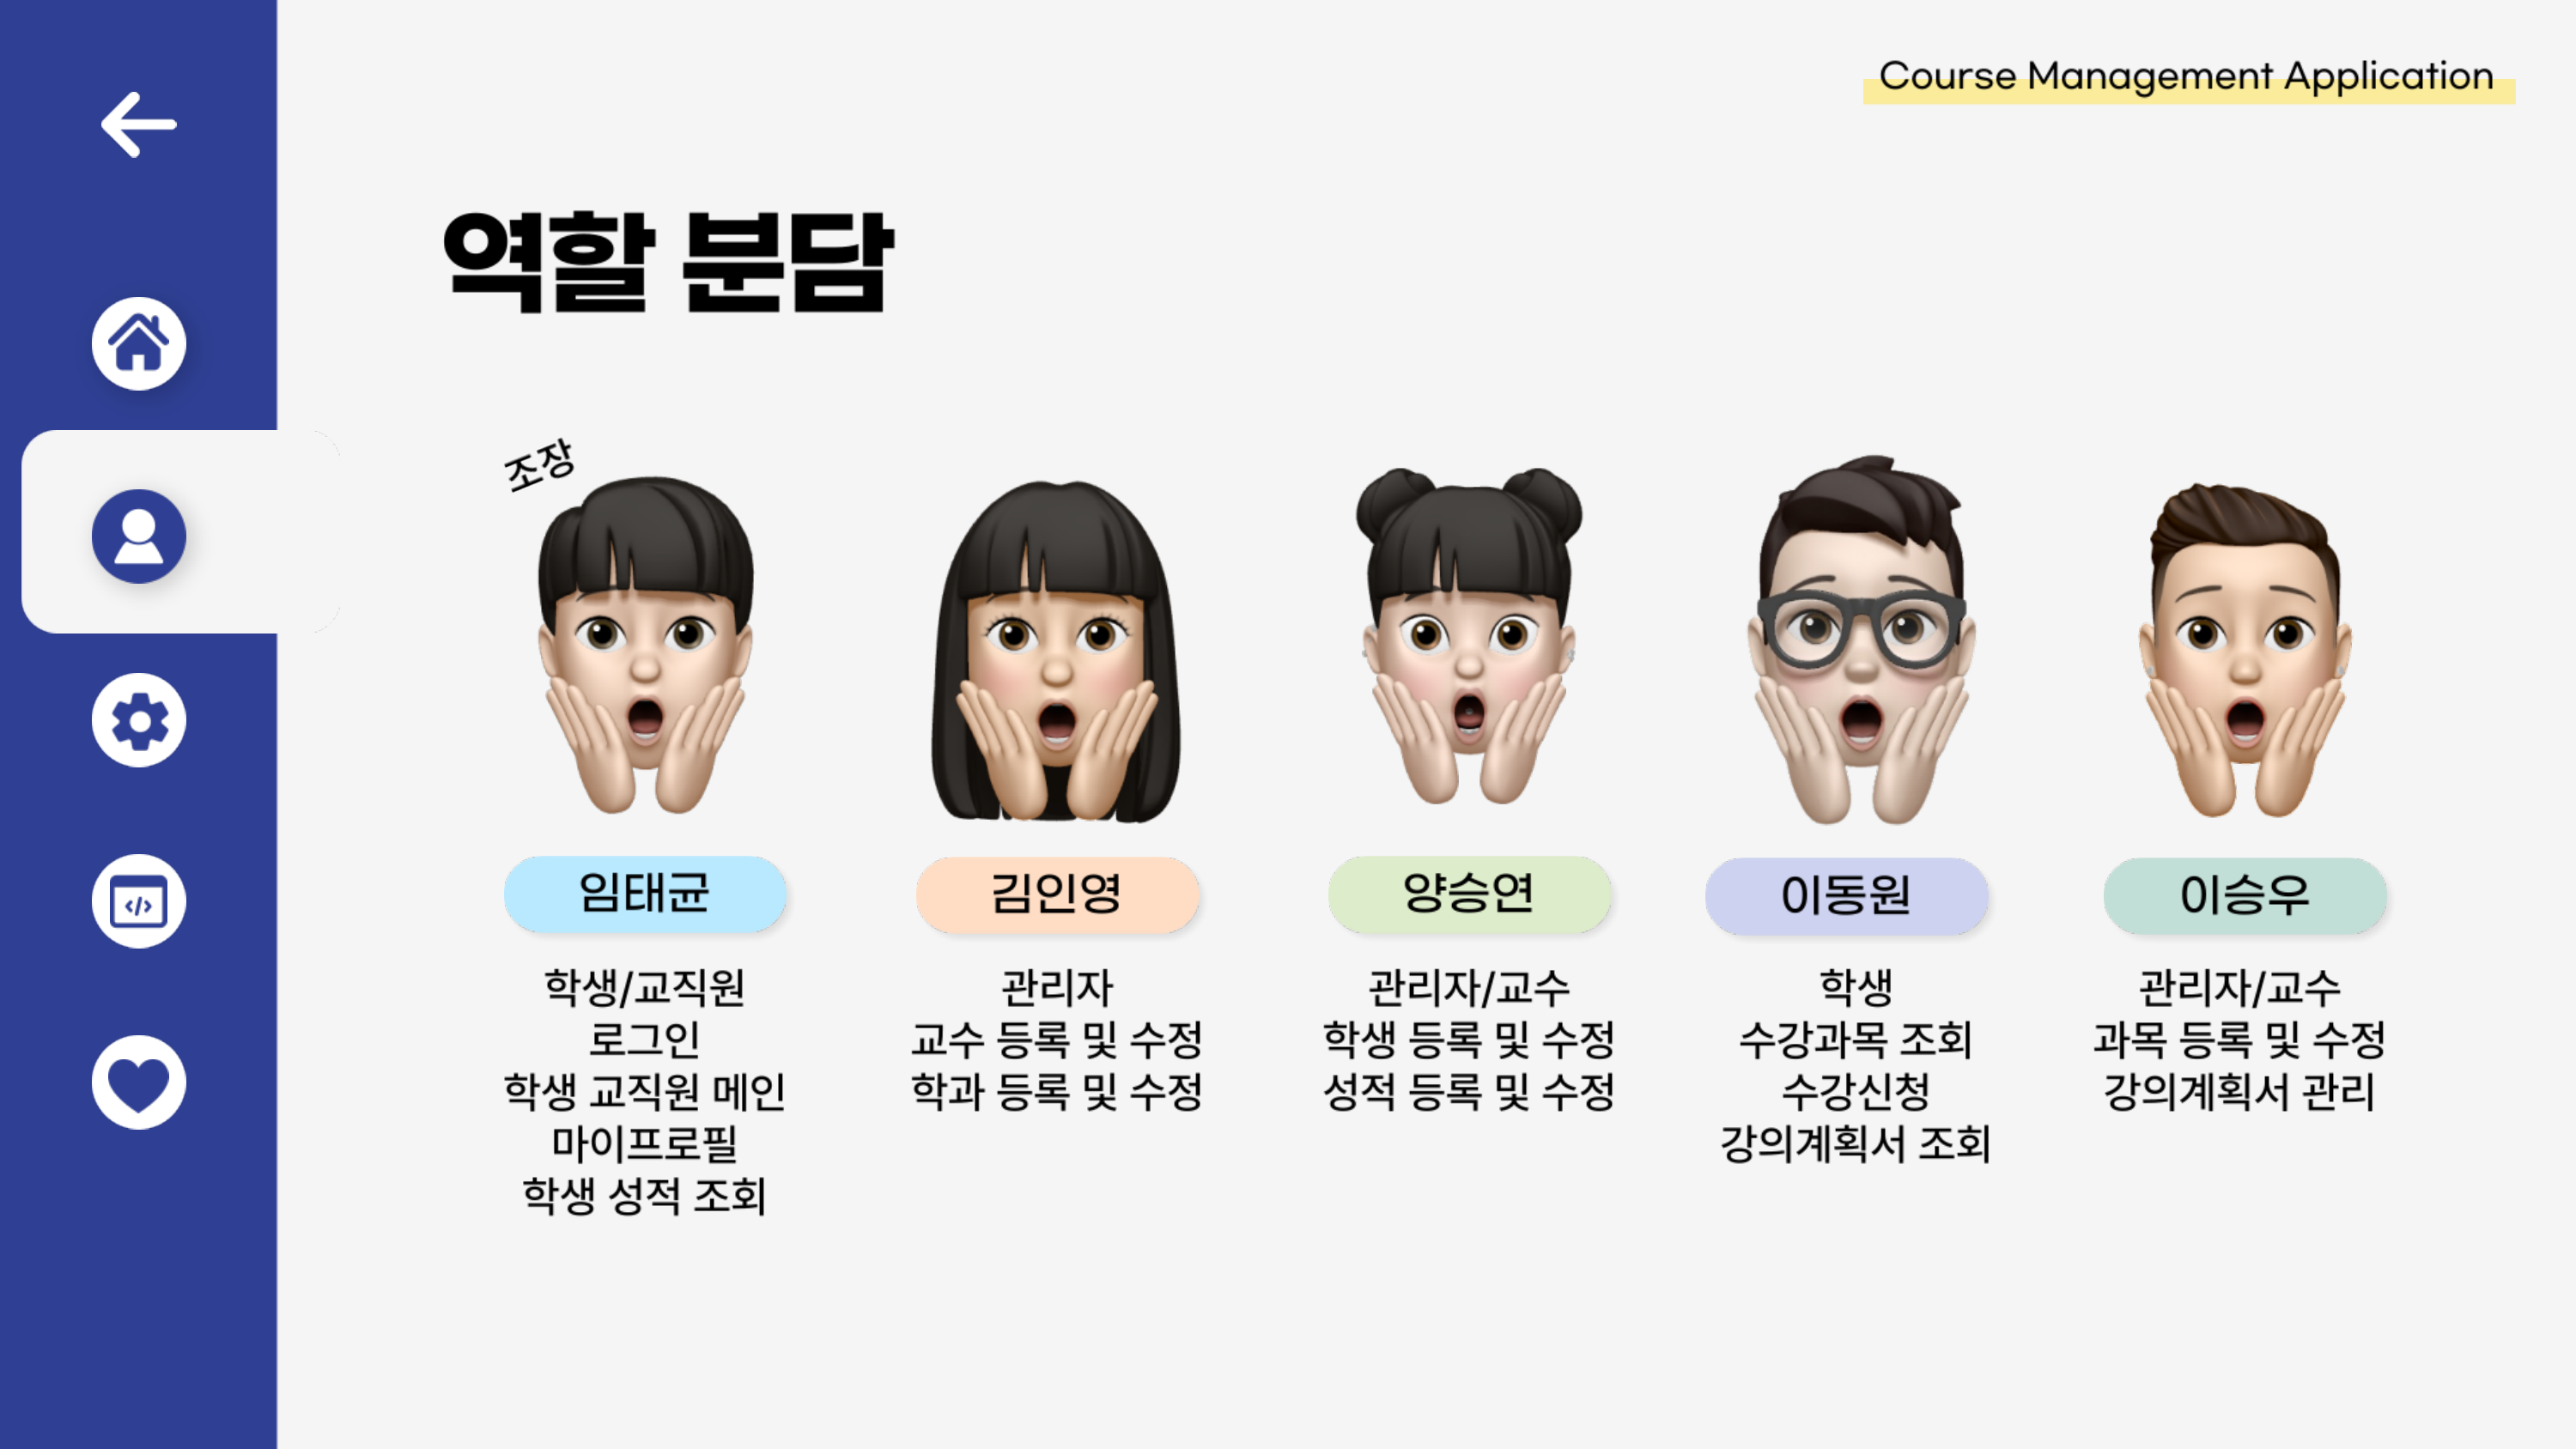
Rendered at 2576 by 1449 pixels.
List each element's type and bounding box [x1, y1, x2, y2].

text_box [92, 673, 186, 767]
text_box [100, 92, 177, 158]
text_box [1705, 858, 1716, 936]
picture [400, 145, 1013, 528]
text_box [1328, 856, 1340, 934]
text_box [2104, 858, 2114, 936]
text_box [92, 489, 186, 584]
text_box [503, 855, 515, 933]
text_box [916, 857, 927, 935]
text_box [439, 427, 849, 840]
text_box [0, 0, 279, 1449]
text_box [92, 297, 186, 391]
text_box [92, 1035, 186, 1130]
picture [368, 822, 2533, 1274]
text_box [2041, 429, 2450, 838]
text_box [92, 854, 186, 949]
text_box [781, 855, 787, 933]
text_box [1607, 856, 1612, 934]
text_box [1612, 427, 2106, 855]
text_box [850, 427, 1265, 841]
text_box [21, 430, 341, 634]
picture [1836, 42, 2542, 133]
text_box [1265, 427, 1611, 841]
